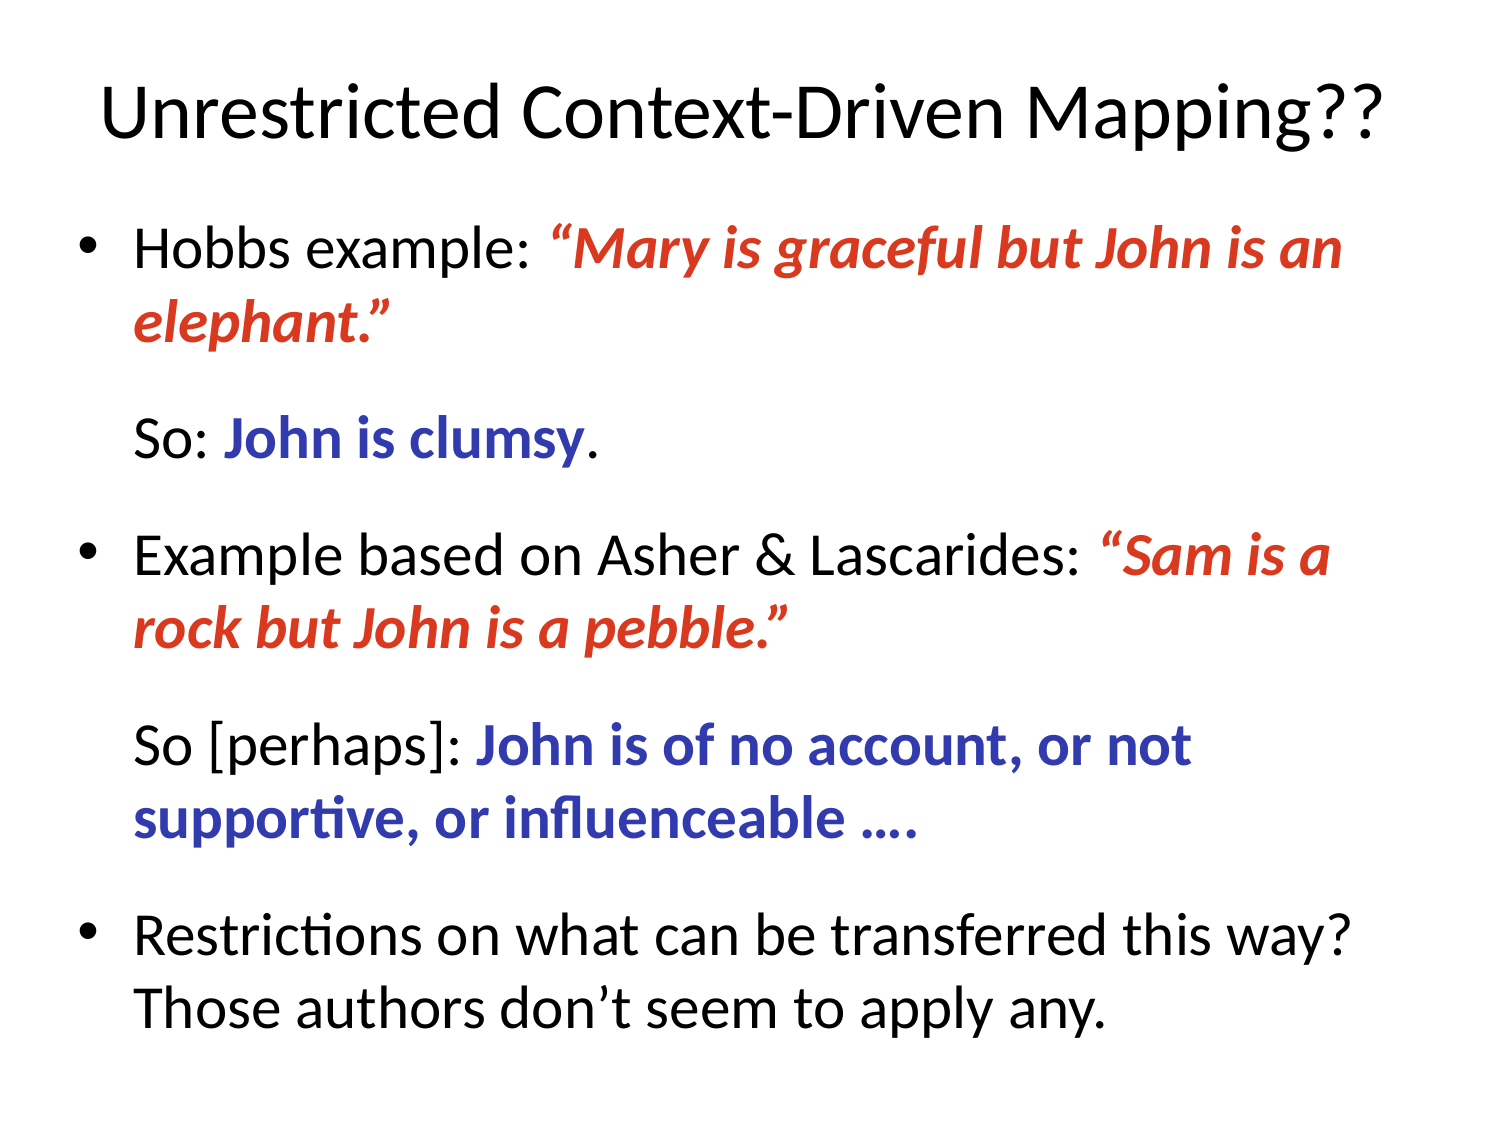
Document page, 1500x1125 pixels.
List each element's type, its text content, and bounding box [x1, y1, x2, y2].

list Hobbs example: “Mary is graceful but John is an elephant.” So: John is clumsy. Example based on Asher & Lascarides: “Sam is a rock but John is a pebble.” So [perhaps]: John is of no account, or not supportive, or influenceable …. Restrictions on what can be transferred this way? Those authors don’t seem to apply any. [62, 199, 1451, 1051]
title Unrestricted Context-Driven Mapping?? [49, 49, 1438, 163]
